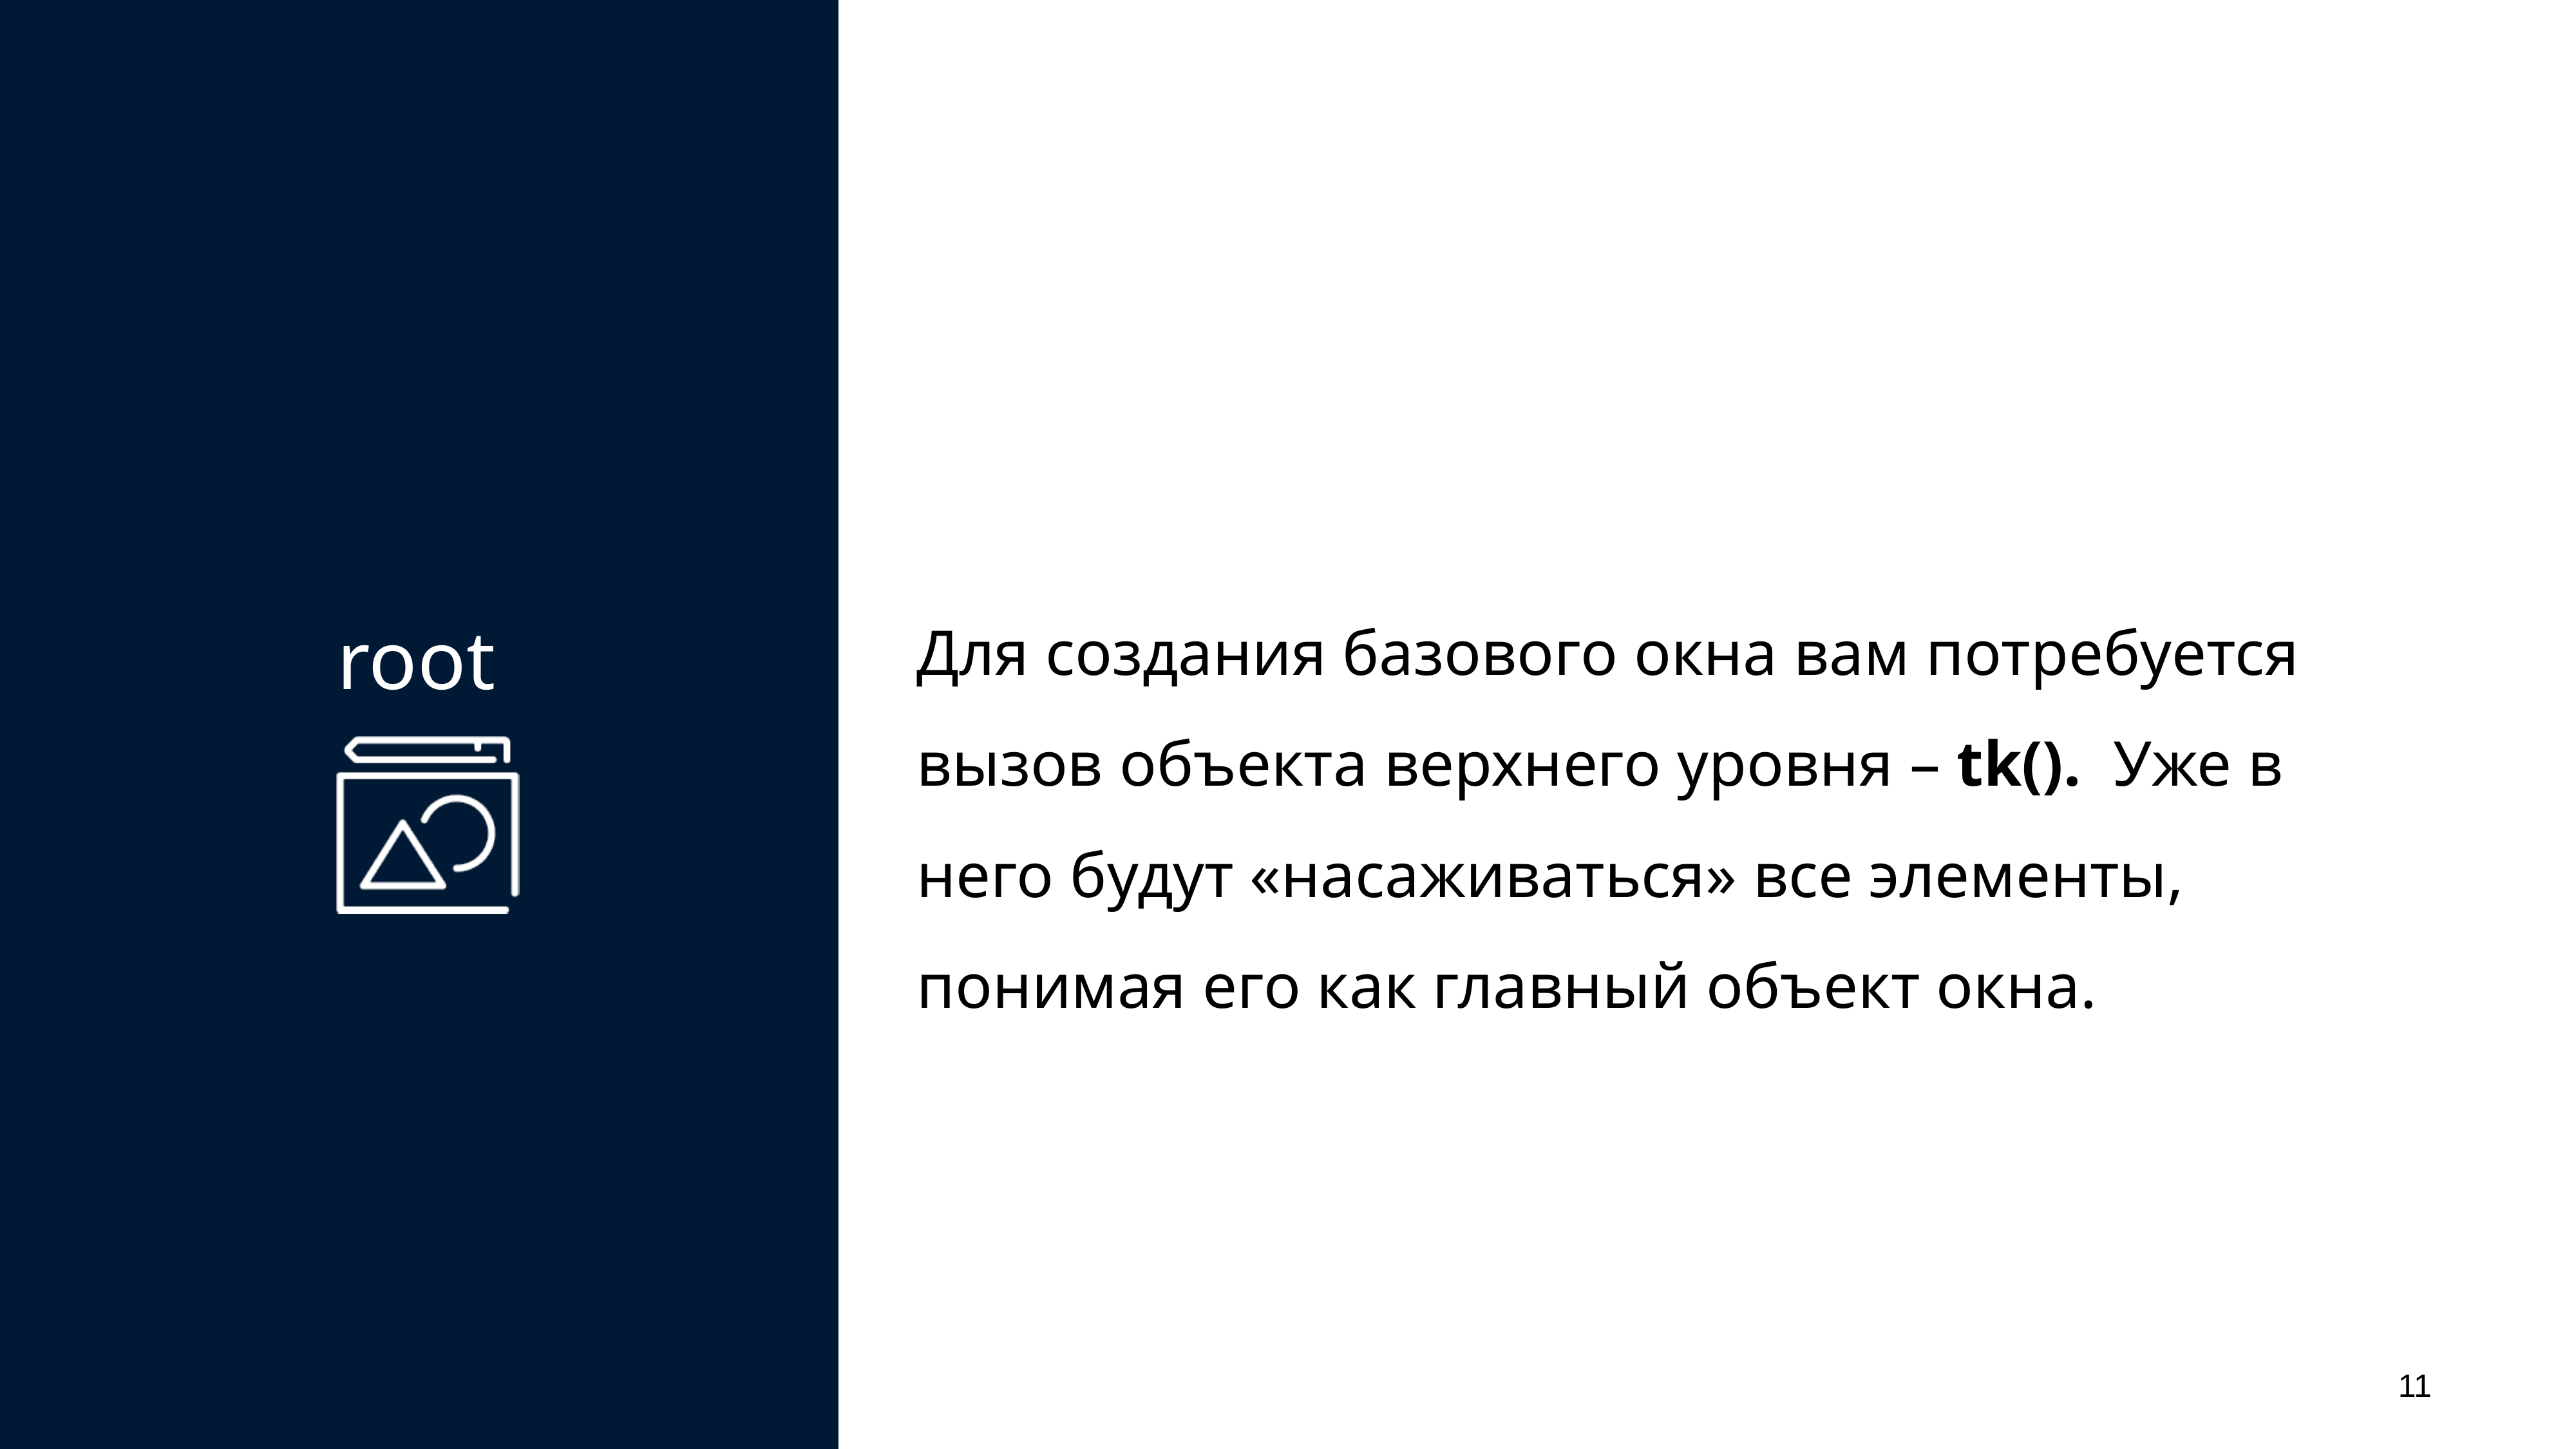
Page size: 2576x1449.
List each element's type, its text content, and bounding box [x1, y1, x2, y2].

picture [336, 736, 520, 914]
text_box [0, 0, 838, 1449]
list Для создания базового окна вам потребуется вызов объекта верхнего уровня – tk(). Уже в него будут «насаживаться» все элементы, понимая его как главный объект окна. [916, 559, 2420, 1141]
text_box root [149, 582, 683, 755]
slide_number 11 [2240, 1356, 2432, 1404]
